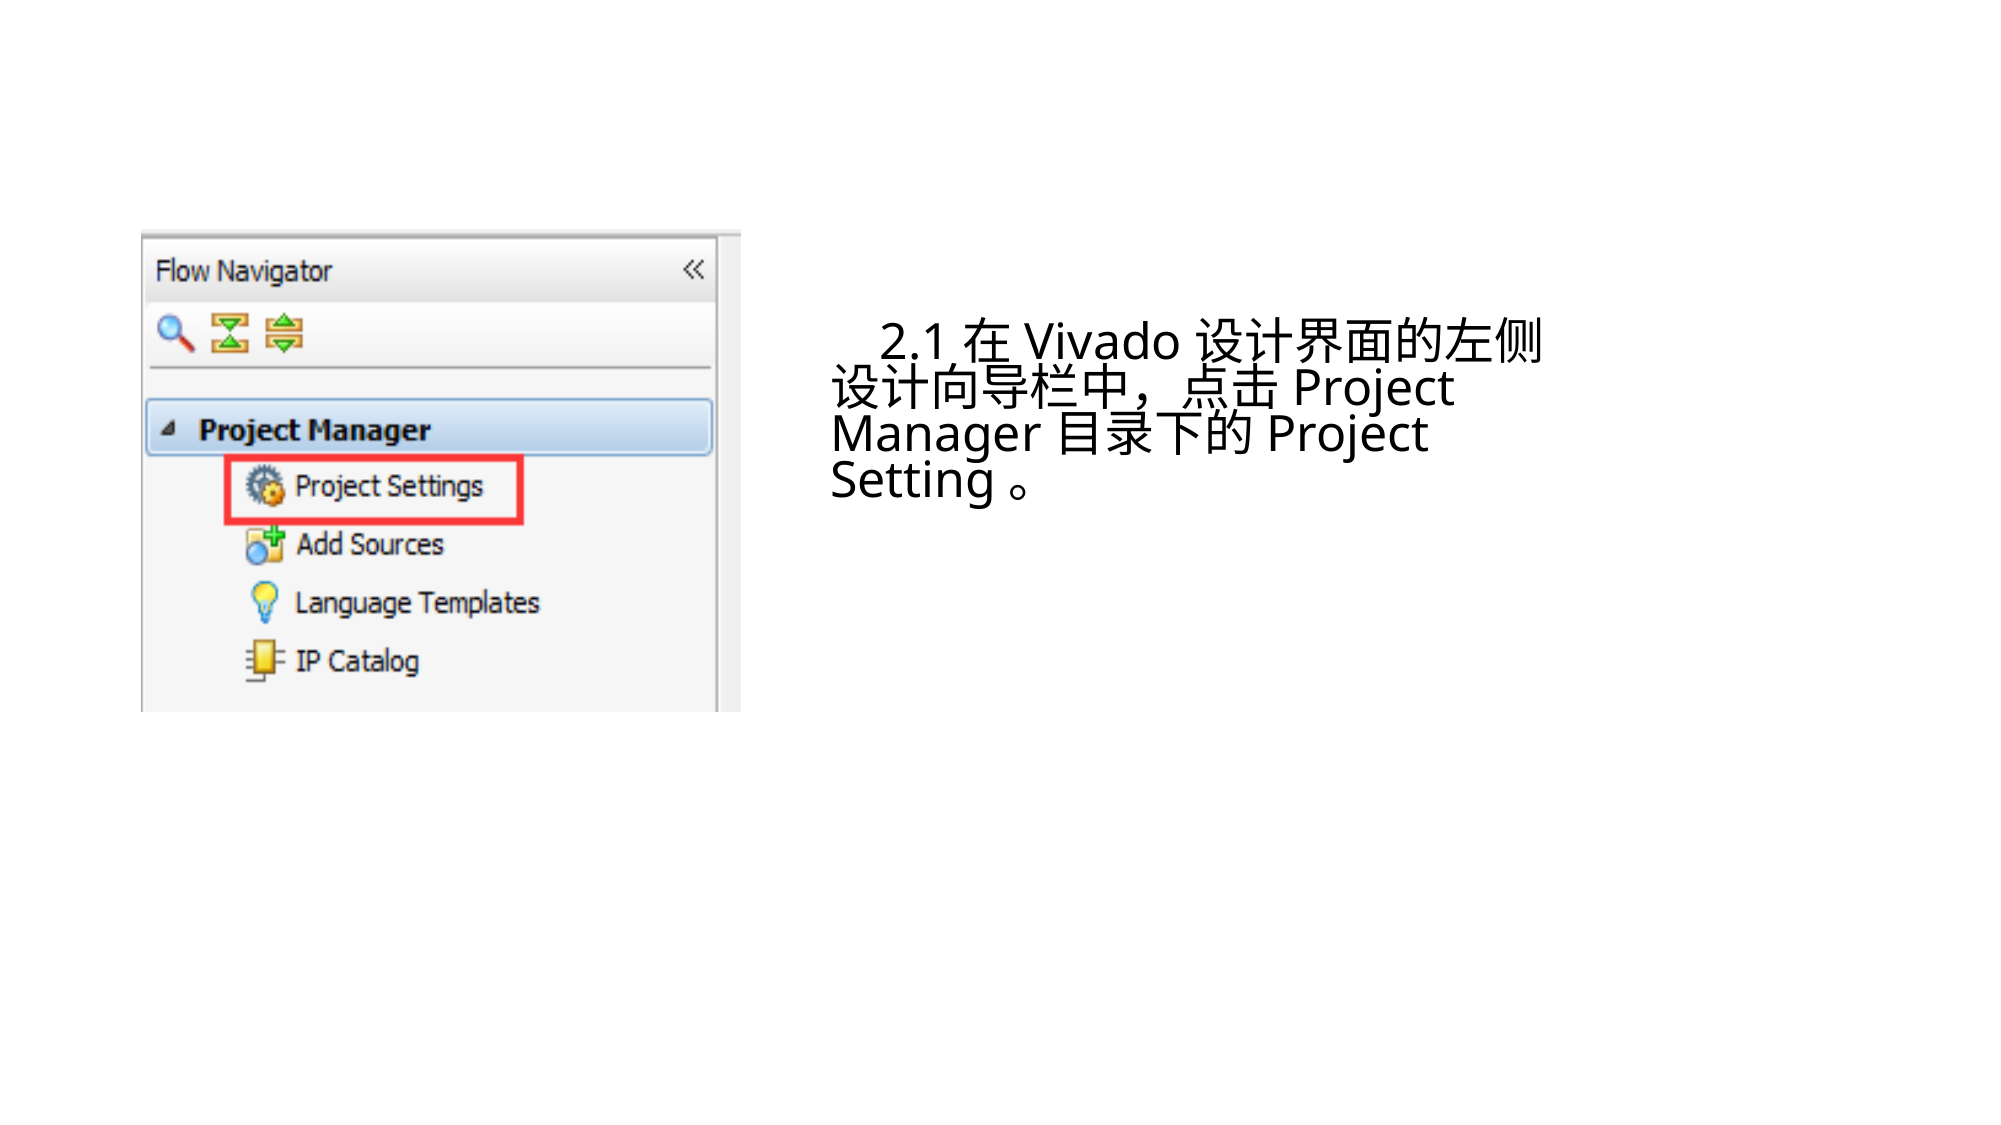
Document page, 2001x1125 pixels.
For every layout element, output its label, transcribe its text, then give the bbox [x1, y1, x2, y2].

picture [141, 229, 741, 712]
text_box 2.1在Vivado设计界面的左侧设计向导栏中，点击Project Manager目录下的Project Setting。 [815, 316, 1604, 515]
